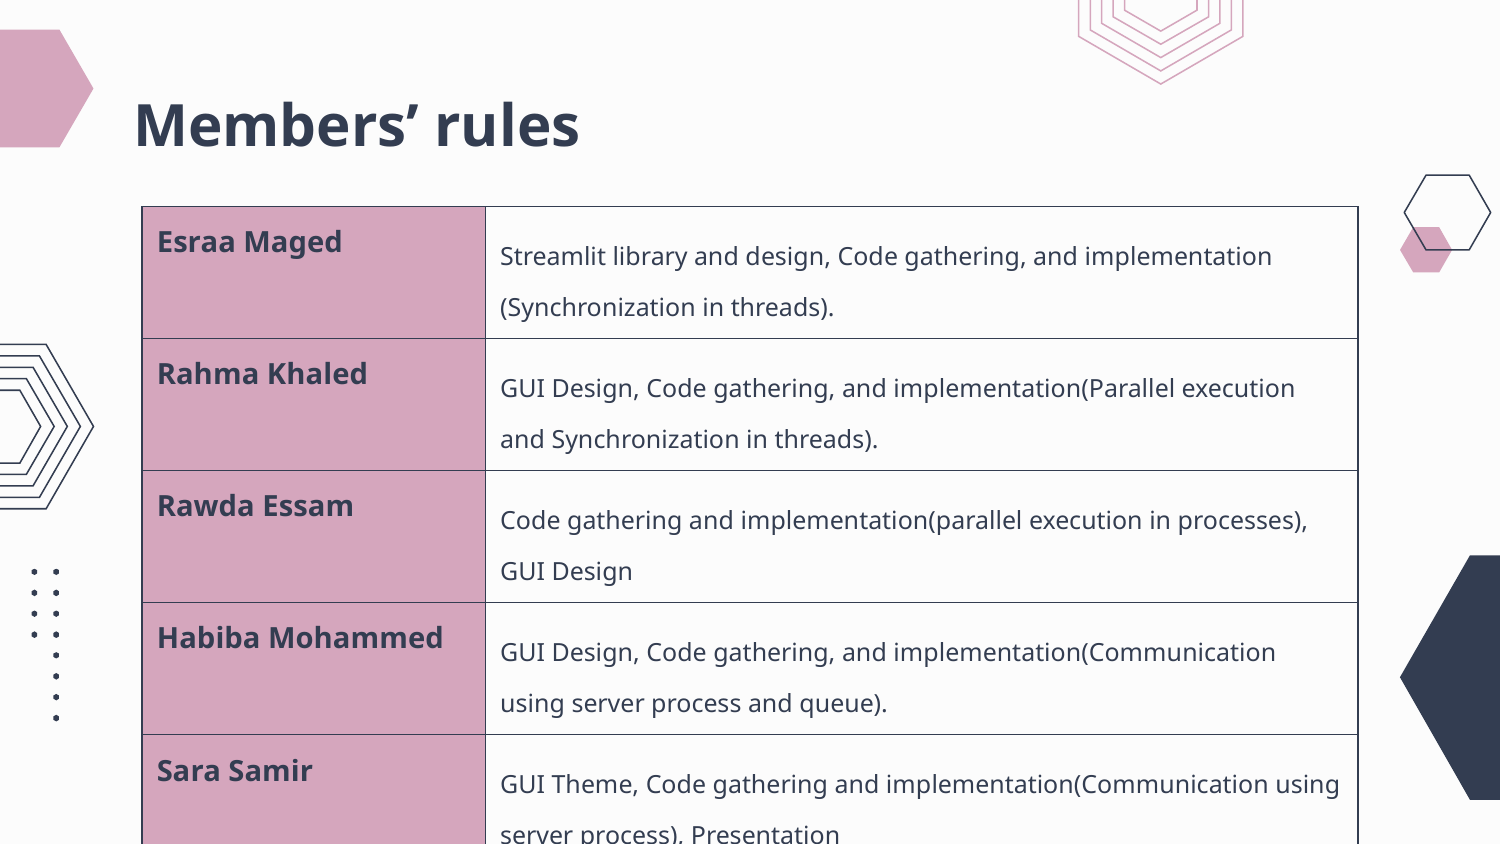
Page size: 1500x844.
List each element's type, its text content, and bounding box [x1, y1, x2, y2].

table_cell GUI Design, Code gathering, and implementation(Parallel execution and Synchronization in threads). [486, 339, 1357, 470]
table_cell GUI Theme, Code gathering and implementation(Communication using server process), Presentation [486, 735, 1357, 844]
table_cell GUI Design, Code gathering, and implementation(Communication using server process and queue). [486, 603, 1357, 734]
table_header Esraa Maged [143, 207, 485, 338]
table_cell Rahma Khaled [143, 339, 485, 470]
table_header Streamlit library and design, Code gathering, and implementation (Synchronization in threads). [486, 207, 1357, 338]
table_cell Rawda Essam [143, 471, 485, 602]
title Members’ rules [118, 72, 1382, 167]
table_cell Code gathering and implementation(parallel execution in processes), GUI Design [486, 471, 1357, 602]
table_cell Sara Samir [143, 735, 485, 844]
table_cell Habiba Mohammed [143, 603, 485, 734]
